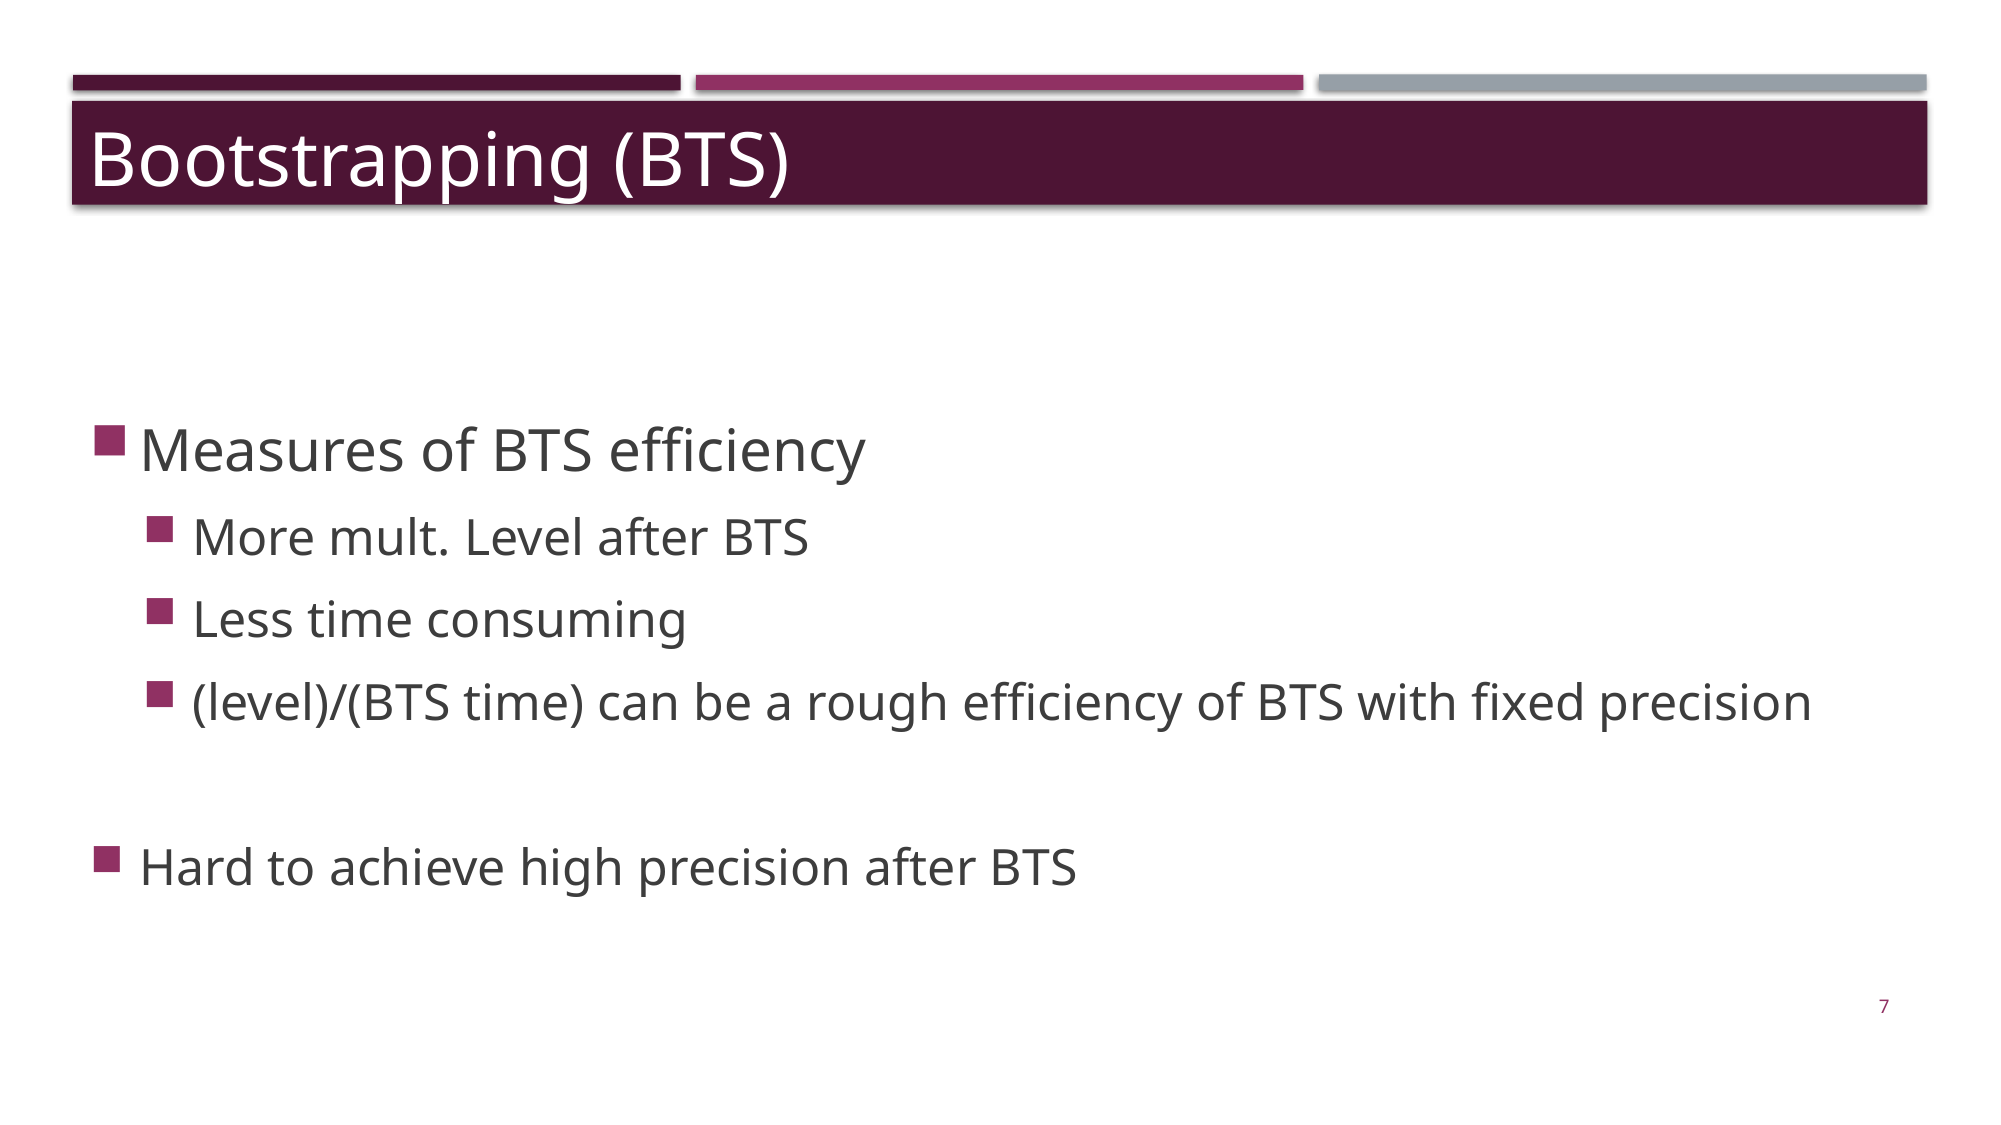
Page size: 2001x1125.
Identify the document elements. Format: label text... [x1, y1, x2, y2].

text_box Bootstrapping (BTS) [74, 103, 1927, 209]
slide_number 7 [1732, 977, 1905, 1037]
text_box Measures of BTS efficiency More mult. Level after BTS Less time consuming (level)/(BTS time) can be a rough efficiency of BTS with fixed precision Hard to achieve high precision after BTS [74, 299, 1884, 1008]
